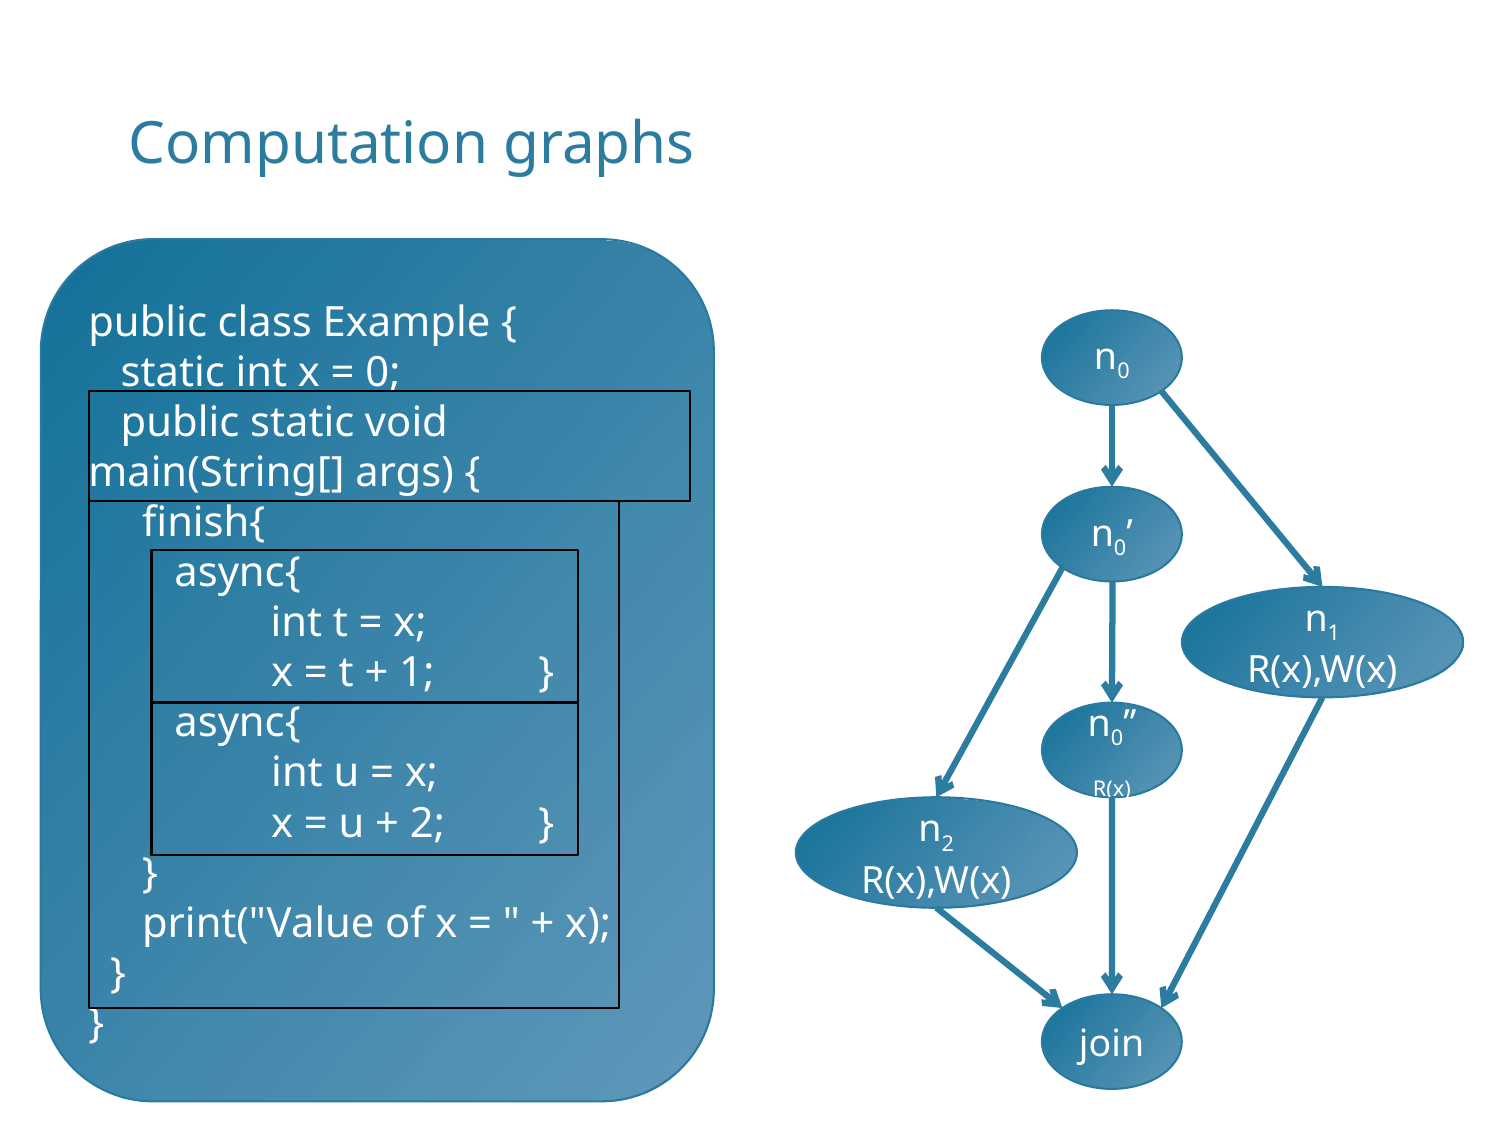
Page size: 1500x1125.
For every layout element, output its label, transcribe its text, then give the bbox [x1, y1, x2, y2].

text_box [88, 390, 691, 502]
text_box [88, 500, 620, 1009]
text_box n0’ [1040, 485, 1160, 583]
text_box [935, 907, 1063, 1009]
text_box join [1040, 993, 1183, 1090]
text_box public class Example { static int x = 0; public static void main(String[] args) { finish{ async{ int t = x; x = t + 1; } async{ int u = x; x = u + 2; } } print("Value of x = " + x); } } [39, 238, 715, 1103]
text_box n0 [1040, 309, 1183, 406]
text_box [1160, 390, 1323, 588]
text_box n2 R(x),W(x) [794, 796, 1078, 909]
title Computation graphs [121, 37, 909, 183]
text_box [1160, 696, 1323, 1009]
text_box n1 R(x),W(x) [1180, 585, 1465, 699]
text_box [935, 567, 1063, 798]
text_box n0’’ R(x) [1063, 701, 1160, 799]
